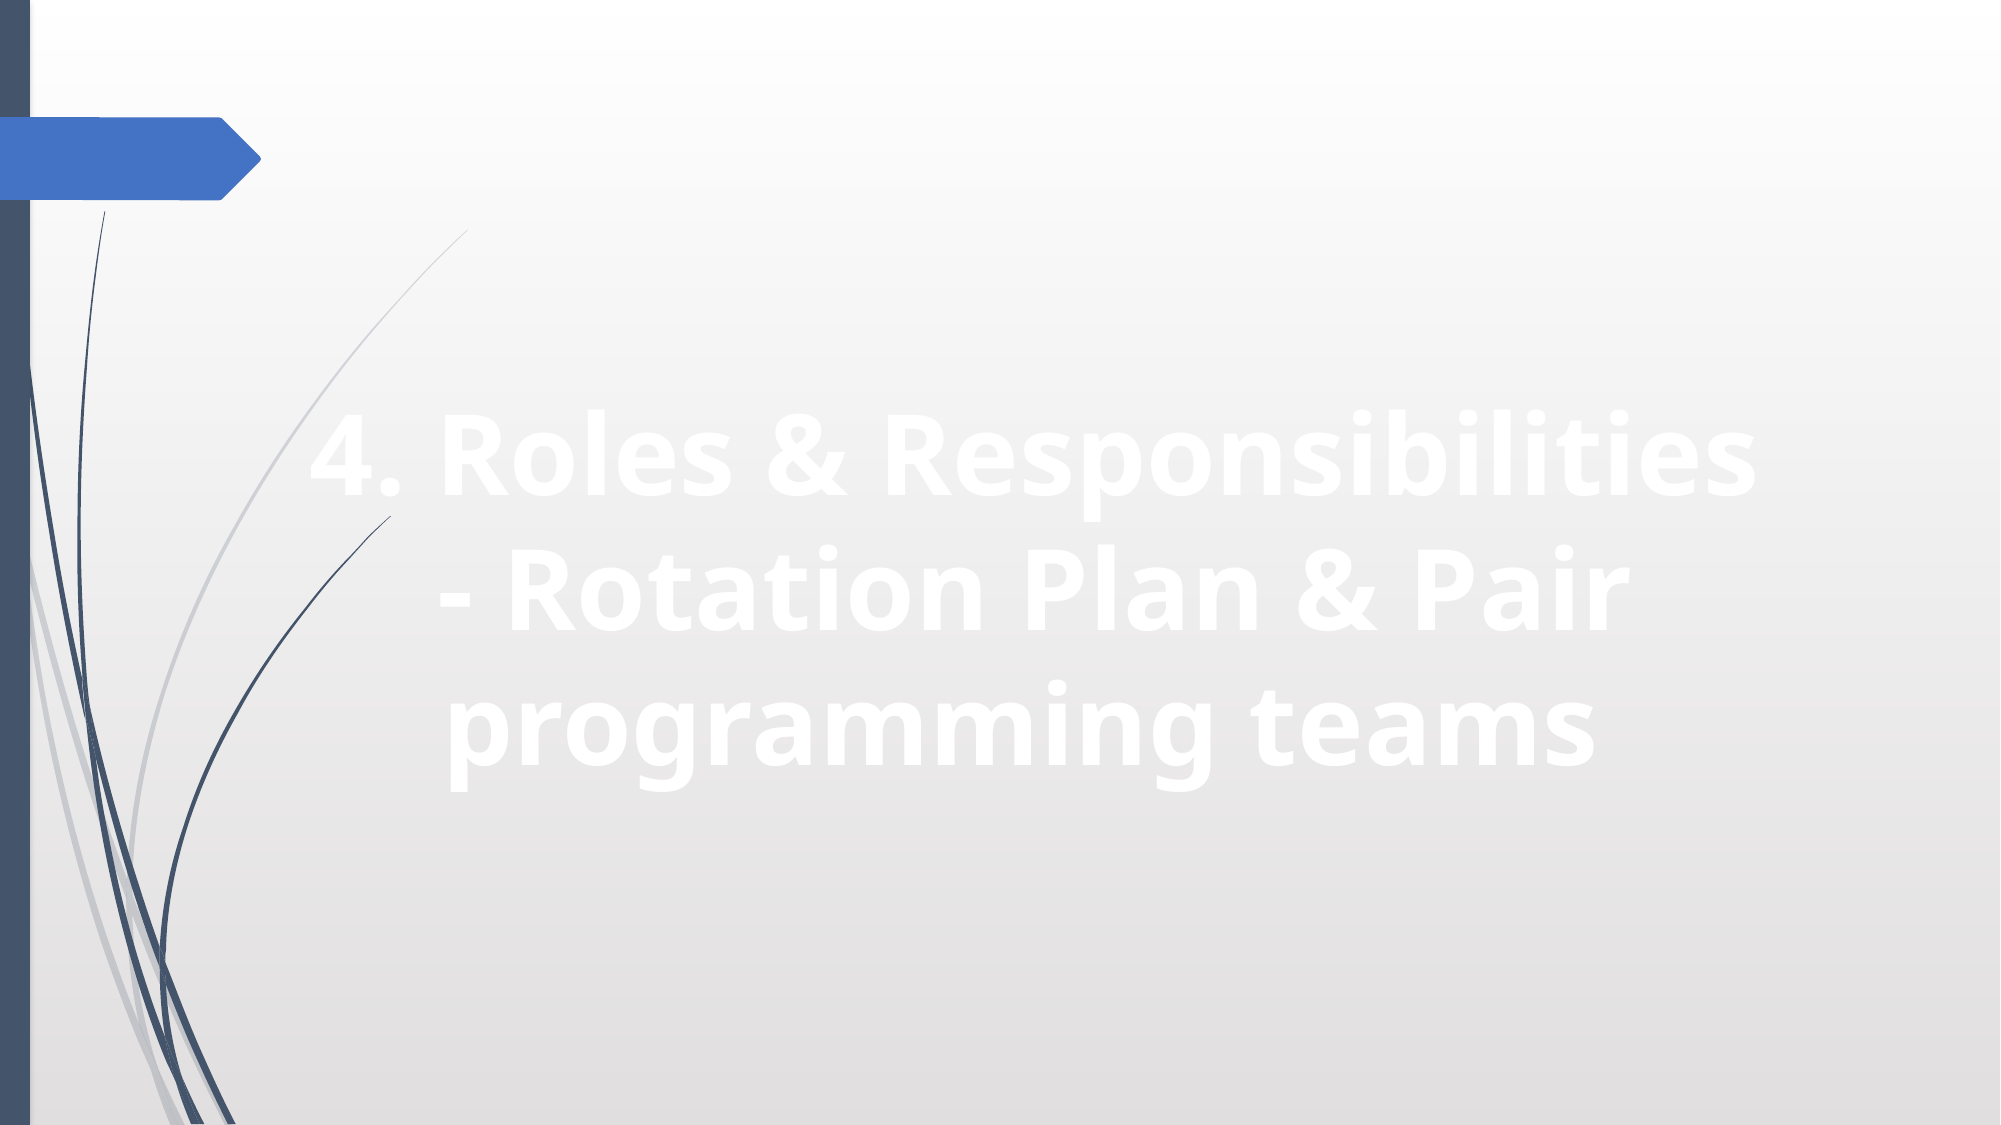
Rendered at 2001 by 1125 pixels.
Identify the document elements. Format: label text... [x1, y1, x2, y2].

title 4. Roles & Responsibilities - Rotation Plan & Pair programming teams [270, 352, 1800, 819]
